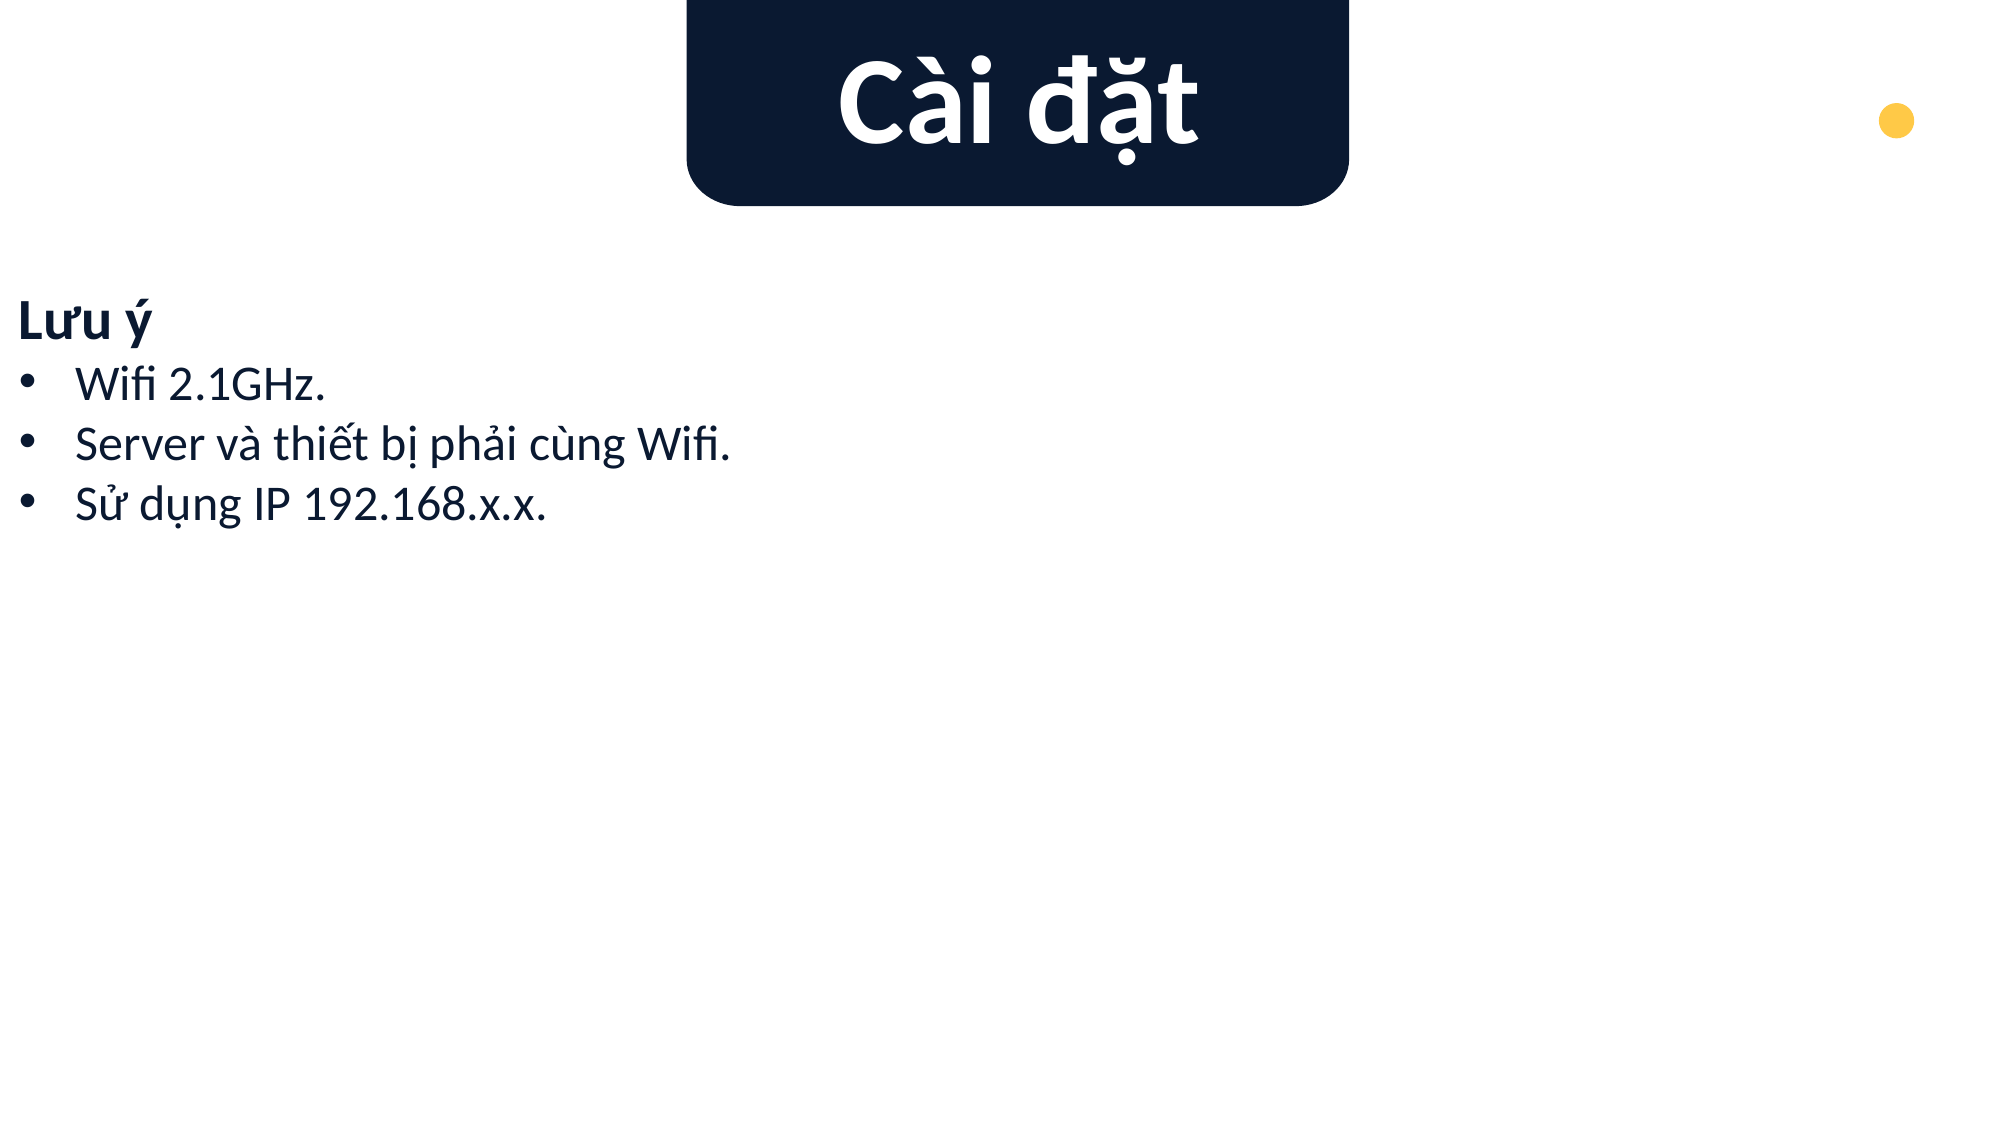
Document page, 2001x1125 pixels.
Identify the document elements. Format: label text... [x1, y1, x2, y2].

text_box [1878, 103, 1915, 139]
text_box Lưu ý Wifi 2.1GHz. Server và thiết bị phải cùng Wifi. Sử dụng IP 192.168.x.x. [4, 273, 2000, 539]
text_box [685, 0, 1350, 207]
